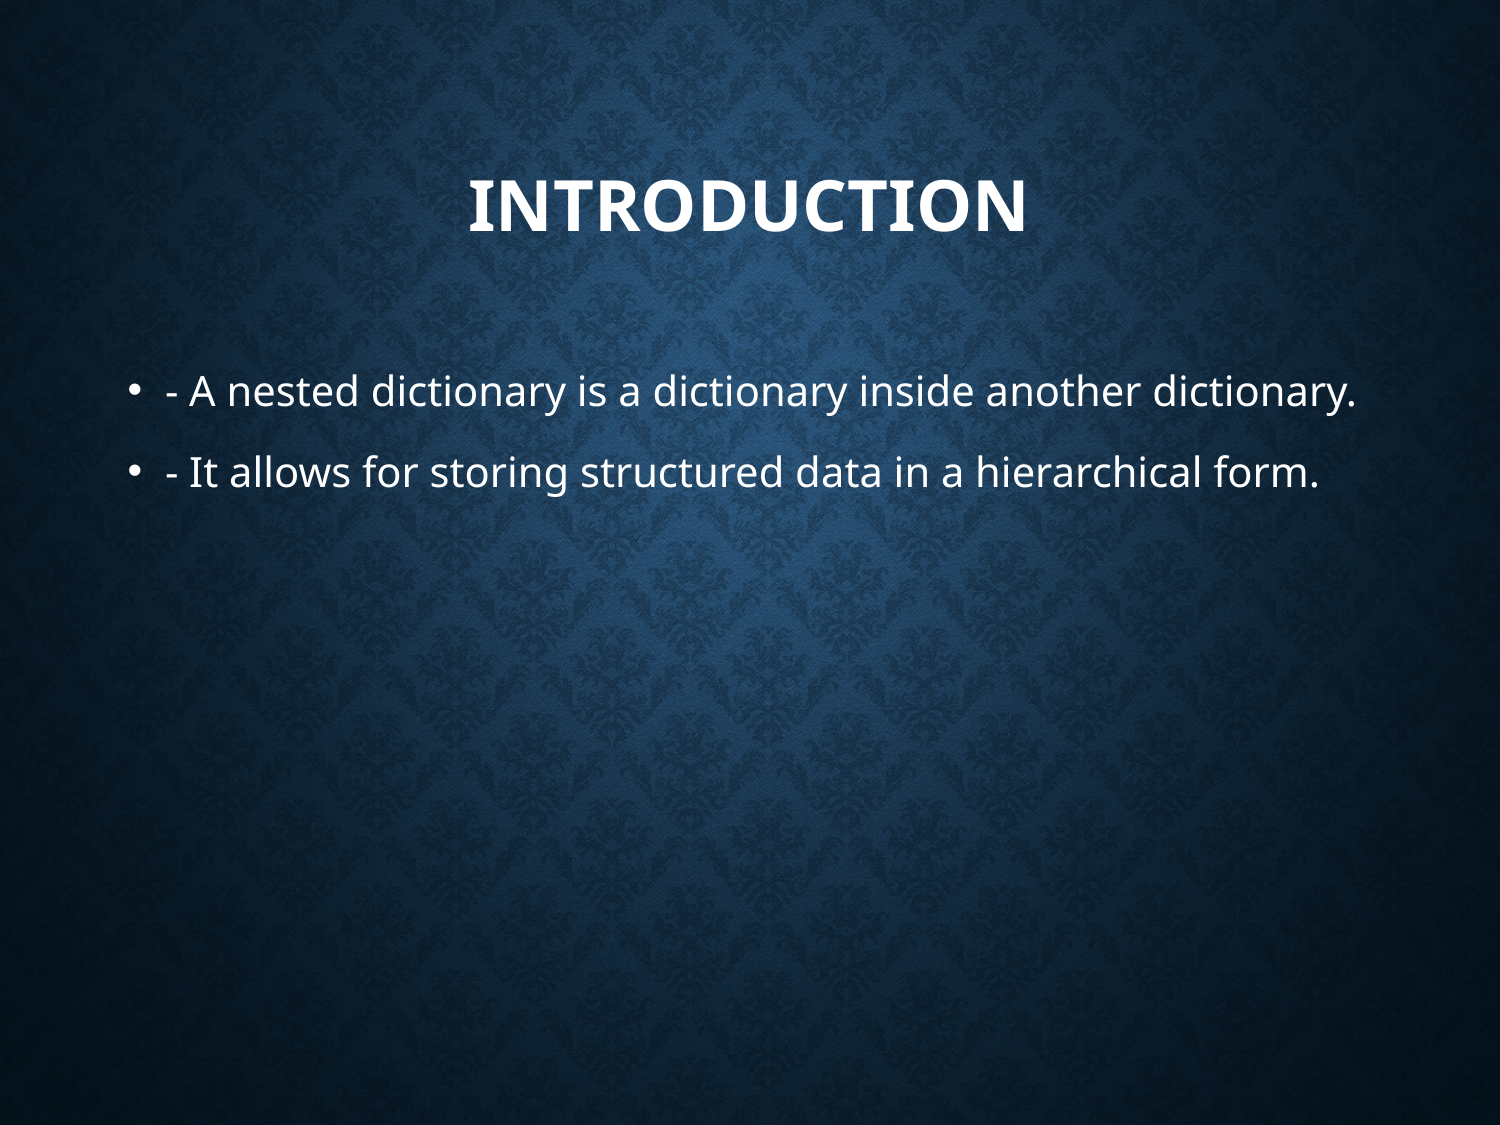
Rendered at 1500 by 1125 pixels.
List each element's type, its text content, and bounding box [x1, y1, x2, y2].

list - A nested dictionary is a dictionary inside another dictionary. - It allows for storing structured data in a hierarchical form. [112, 347, 1387, 954]
title Introduction [112, 99, 1387, 318]
